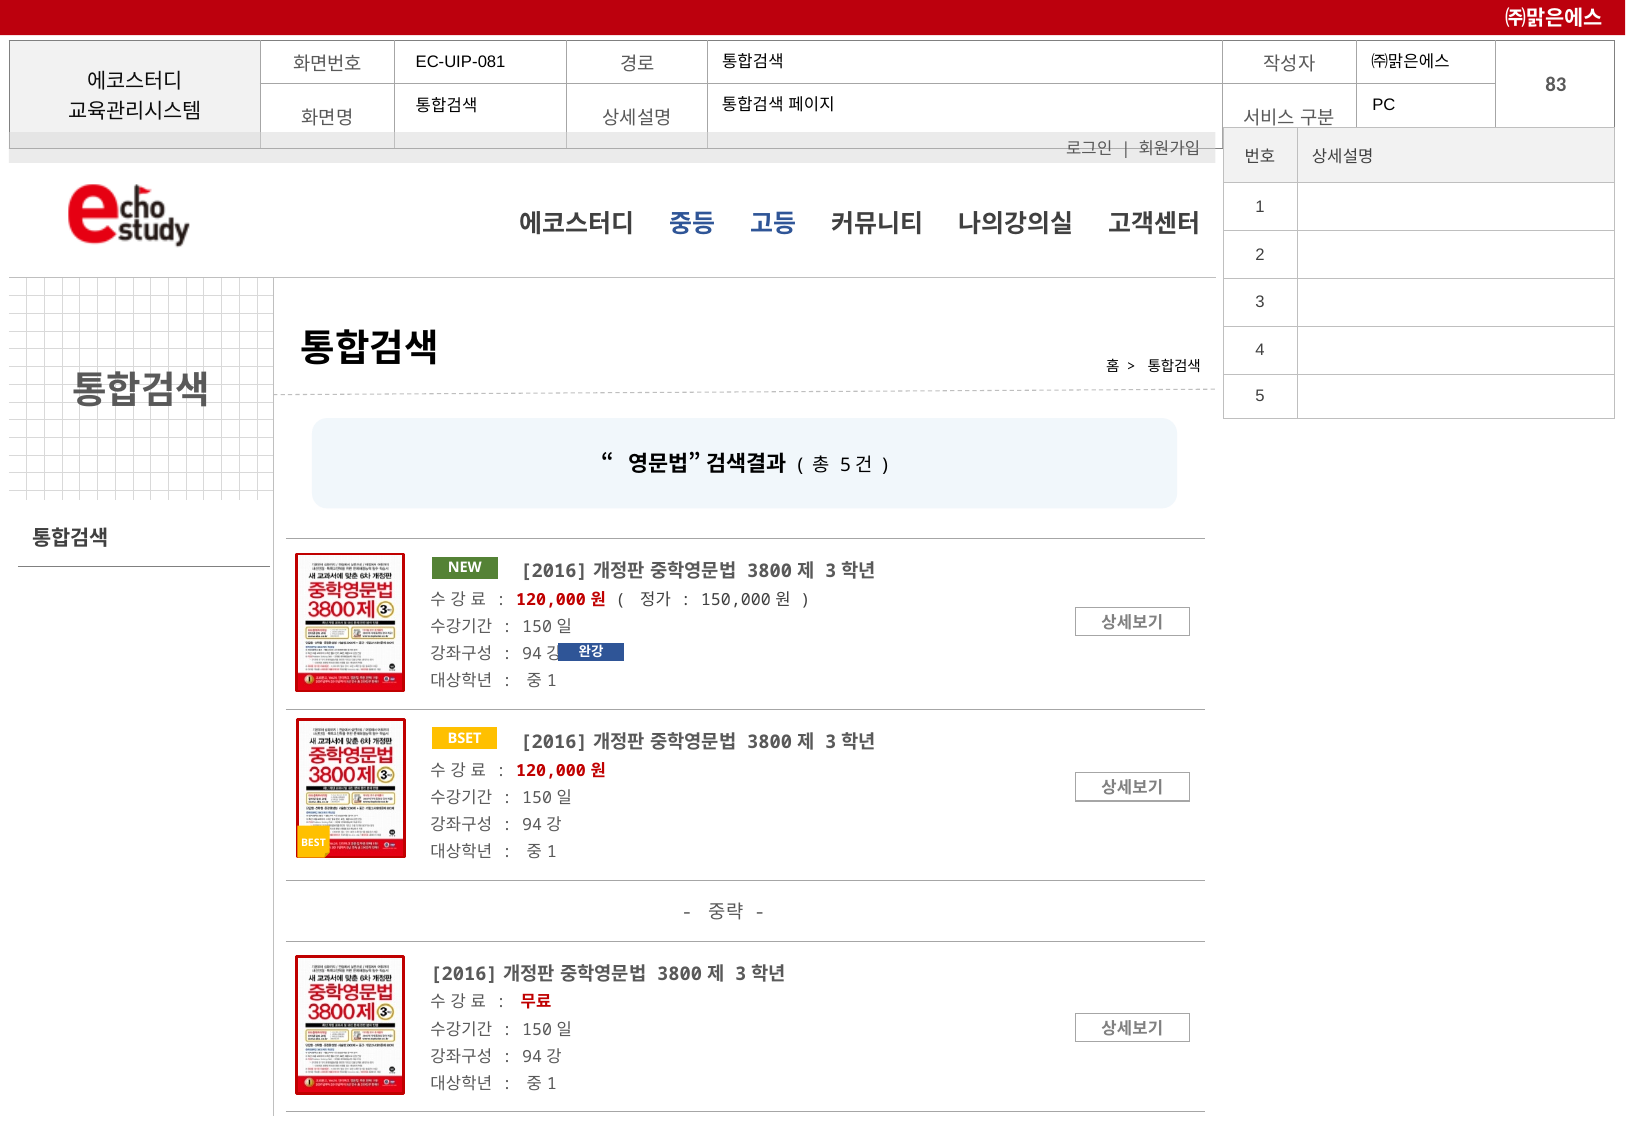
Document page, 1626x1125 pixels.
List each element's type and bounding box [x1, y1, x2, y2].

text_box [431, 727, 498, 749]
text_box [1356, 44, 1492, 80]
table_cell [1224, 375, 1297, 418]
text_box [400, 44, 563, 80]
text_box [1357, 87, 1494, 124]
table_cell [1224, 231, 1297, 278]
table_cell [1298, 183, 1614, 230]
table_cell [286, 942, 1205, 1111]
picture [297, 957, 403, 1093]
table_cell [1298, 375, 1614, 418]
text_box [557, 642, 624, 662]
text_box [431, 556, 498, 579]
text_box [1075, 772, 1190, 802]
table_cell [1298, 279, 1614, 326]
table_cell [286, 710, 1205, 880]
table_header [286, 539, 1205, 709]
table_header [1298, 128, 1614, 182]
picture [297, 555, 403, 690]
table_cell [1298, 327, 1614, 374]
text_box [1075, 1013, 1190, 1043]
table_header [1224, 128, 1297, 182]
text_box [296, 824, 328, 859]
text_box [707, 87, 1222, 124]
text_box [707, 44, 1222, 80]
list [925, 353, 1216, 379]
table_cell [1224, 327, 1297, 374]
picture [67, 183, 212, 248]
text_box [310, 417, 1179, 510]
table_cell [1224, 279, 1297, 326]
text_box [1075, 606, 1190, 637]
table_cell [1298, 231, 1614, 278]
picture [298, 720, 404, 856]
table_cell [286, 881, 1205, 941]
table_cell [1224, 183, 1297, 230]
title [285, 318, 913, 382]
text_box [400, 87, 563, 124]
